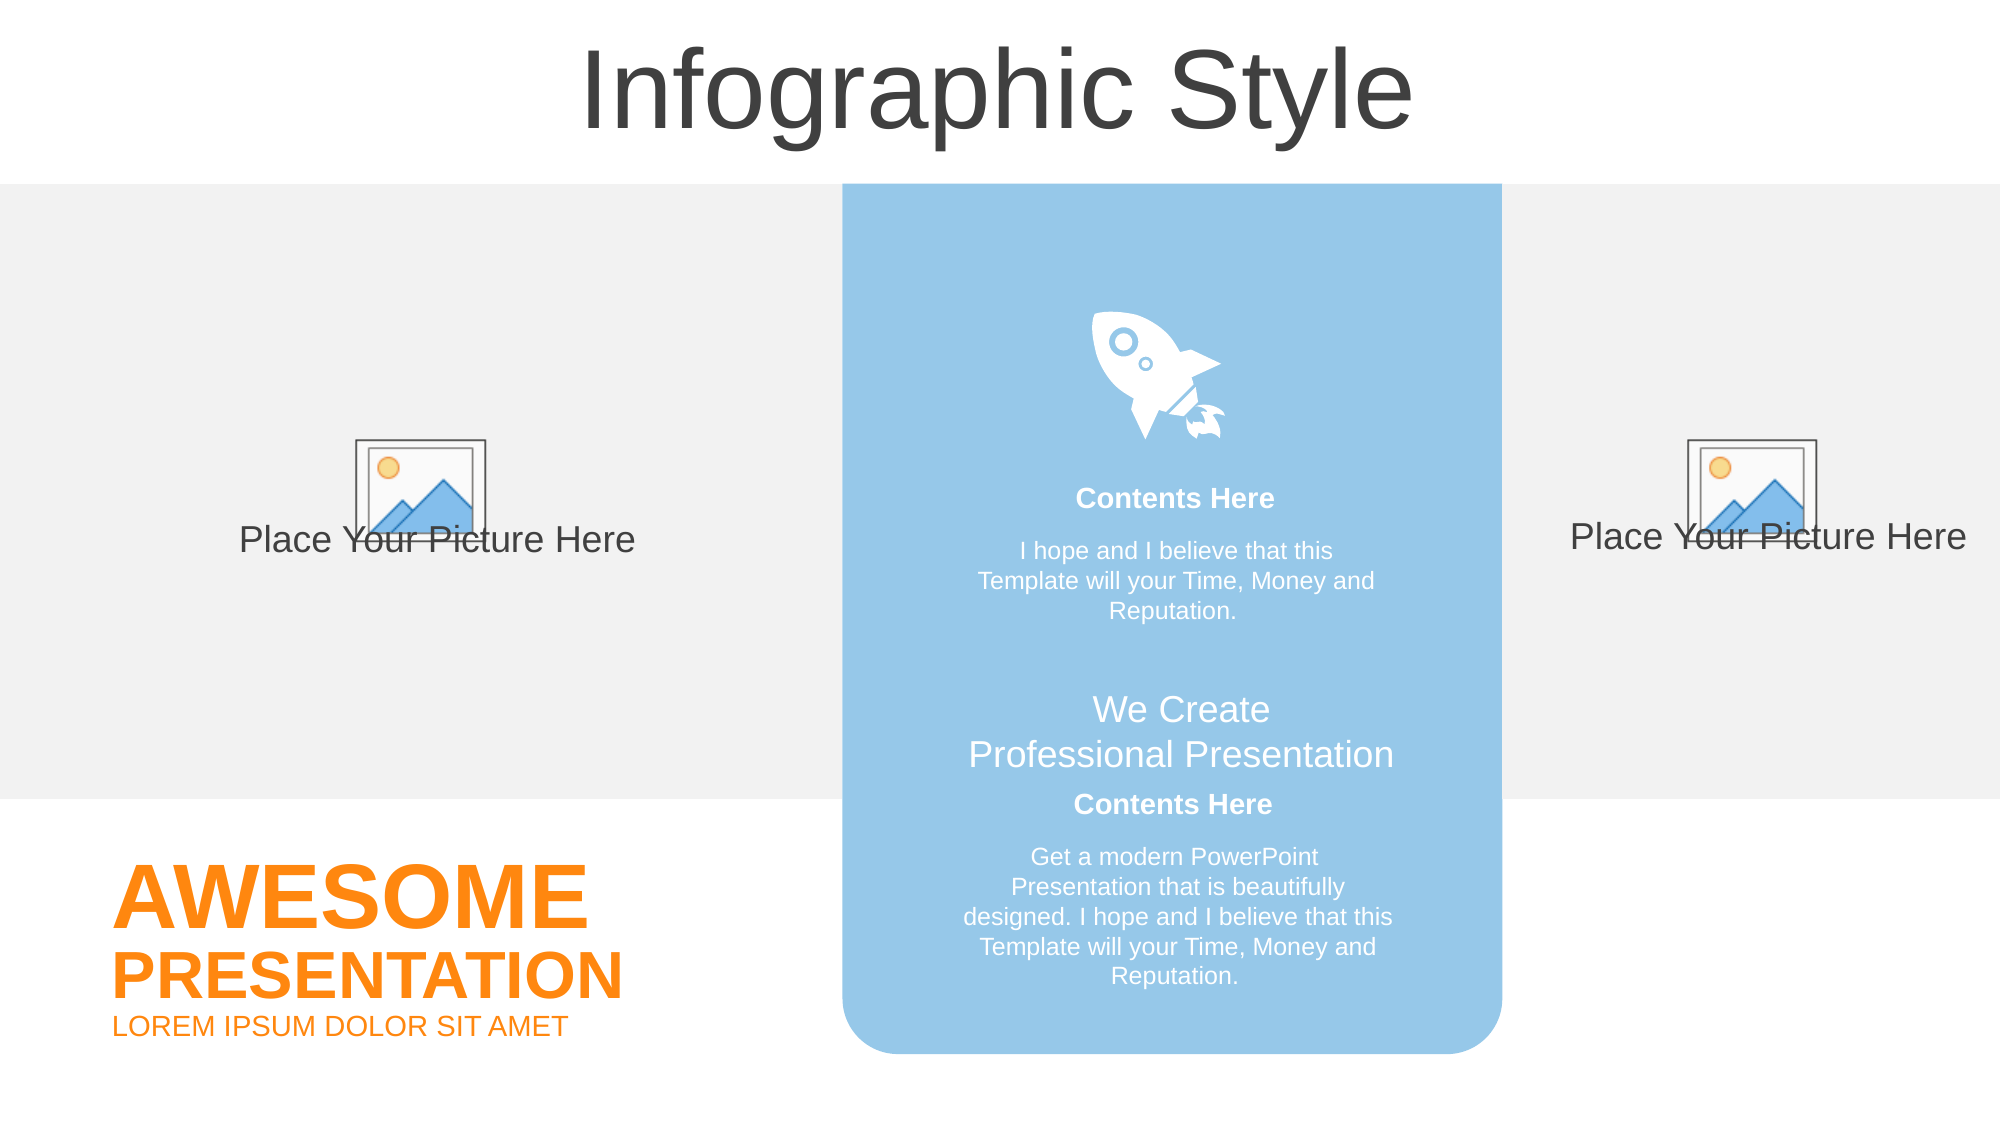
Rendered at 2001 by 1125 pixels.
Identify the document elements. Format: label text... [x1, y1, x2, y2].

picture [0, 183, 843, 799]
text_box AWESOME [97, 829, 747, 924]
title Infographic Style [0, 34, 1998, 150]
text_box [941, 684, 1412, 1000]
text_box [1091, 310, 1227, 442]
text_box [954, 472, 1399, 634]
picture [1502, 183, 2000, 799]
text_box LOREM IPSUM DOLOR SIT AMET [97, 1000, 747, 1050]
text_box PRESENTATION [97, 924, 747, 1000]
